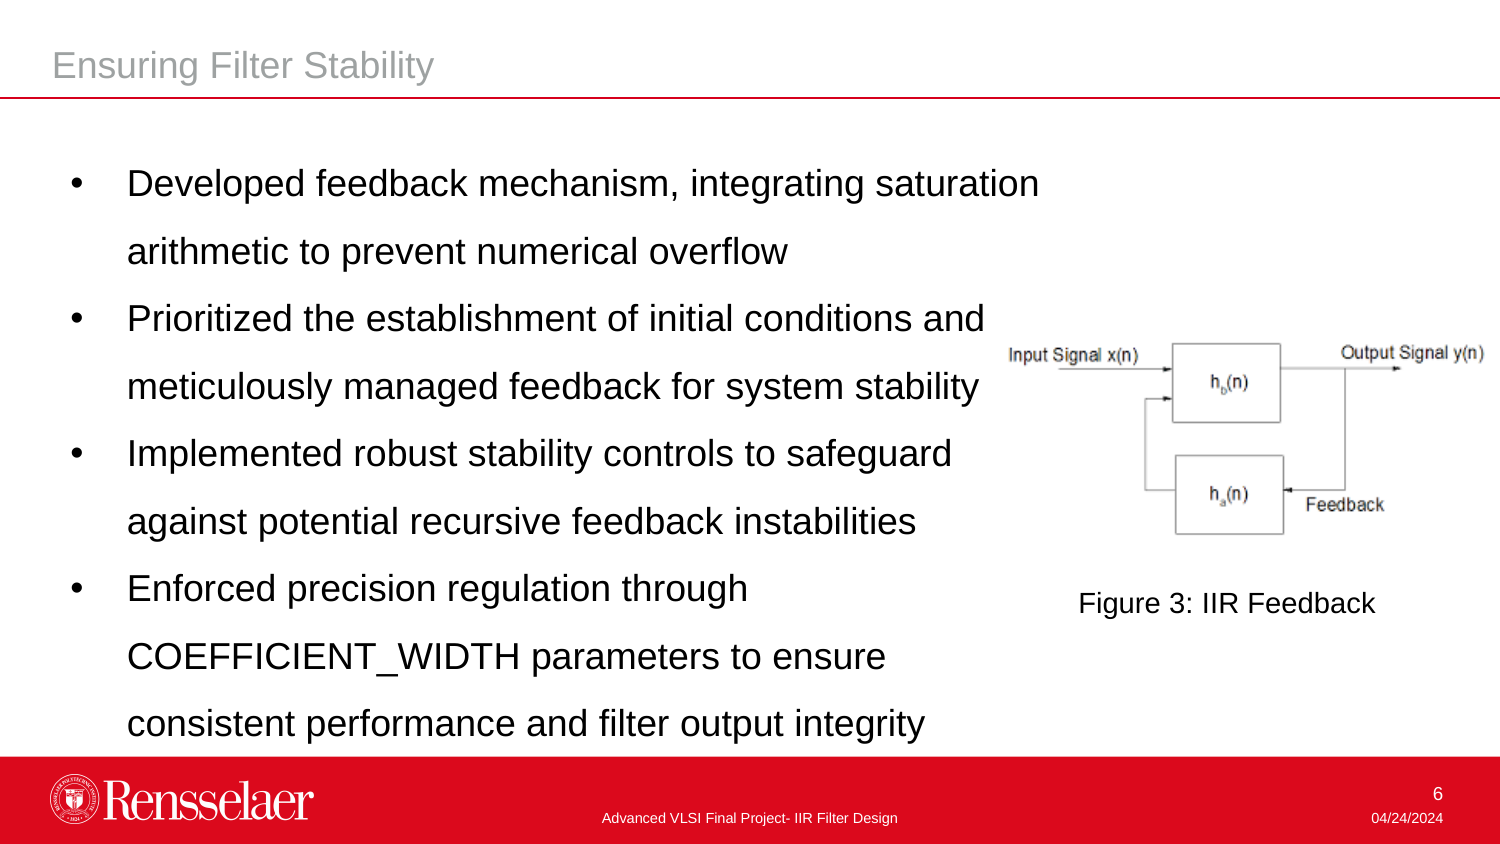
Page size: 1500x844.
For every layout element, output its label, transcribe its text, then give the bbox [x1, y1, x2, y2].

text_box Figure 3: IIR Feedback [1063, 563, 1482, 675]
list Developed feedback mechanism, integrating saturation arithmetic to prevent numerical overflow Prioritized the establishment of initial conditions and meticulously managed feedback for system stability Implemented robust stability controls to safeguard against potential recursive feedback instabilities Enforced precision regulation through COEFFICIENT_WIDTH parameters to ensure consistent performance and filter output integrity [36, 129, 1064, 430]
picture [988, 315, 1500, 554]
list Ensuring Filter Stability [36, 33, 1403, 98]
picture [50, 774, 314, 824]
